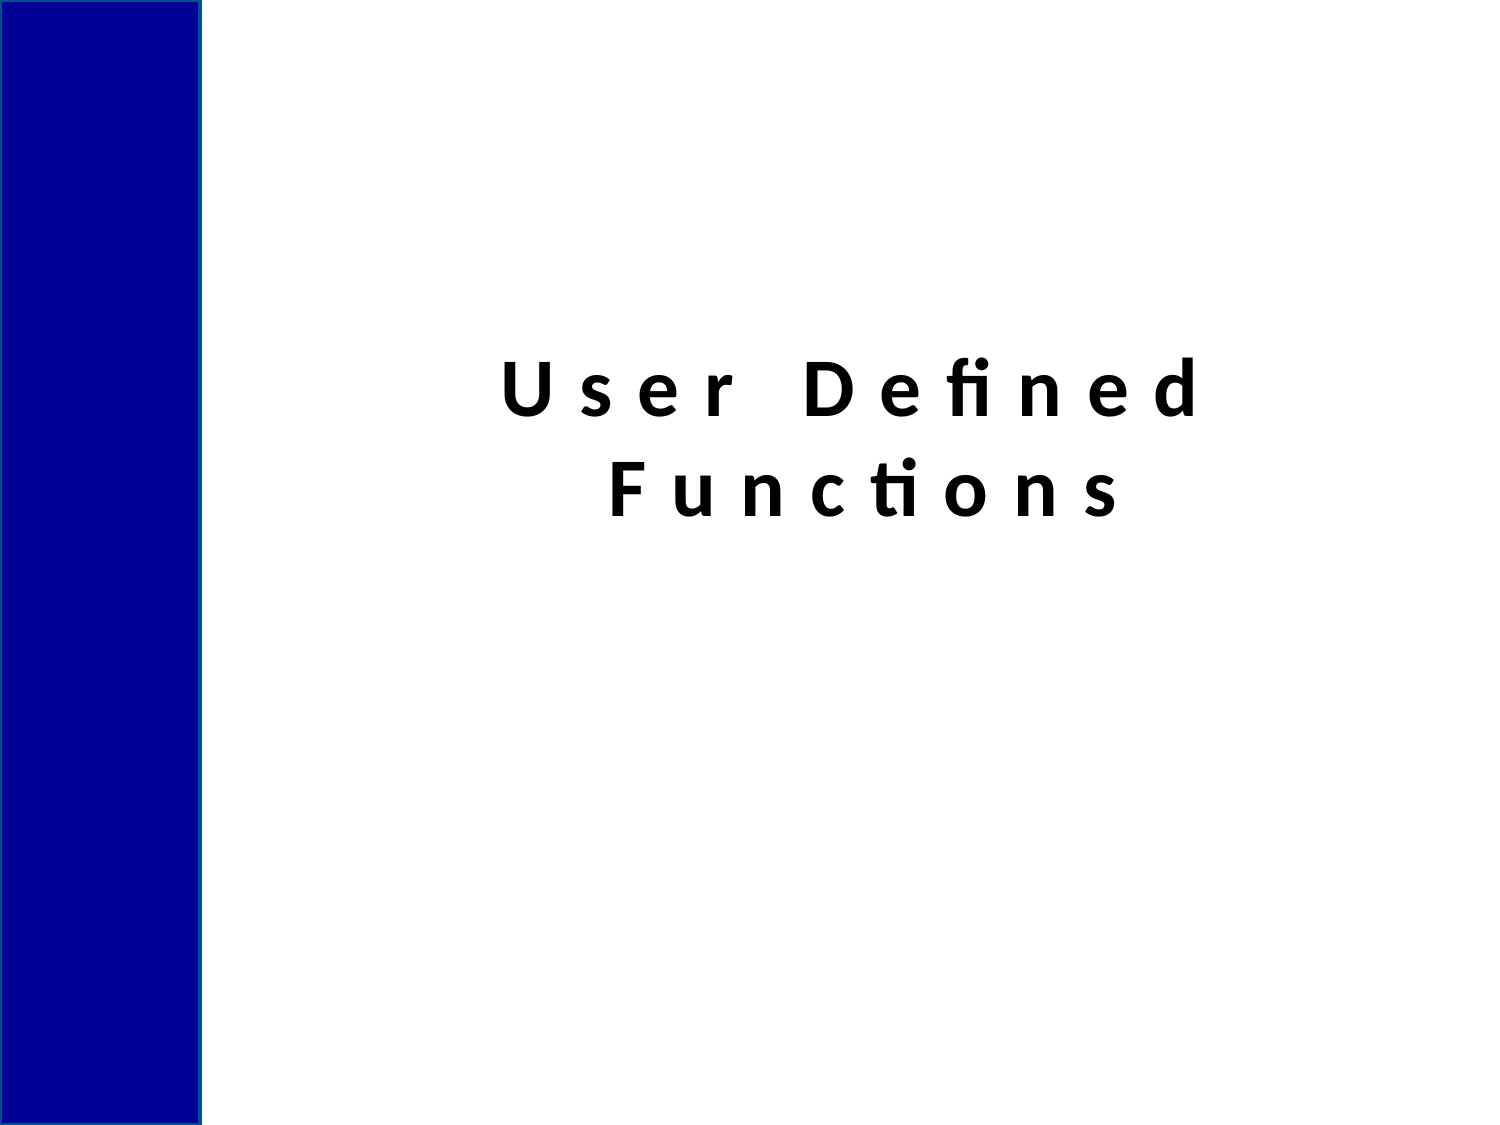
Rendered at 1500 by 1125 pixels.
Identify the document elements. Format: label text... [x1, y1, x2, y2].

title User Defined Functions [225, 312, 1500, 554]
